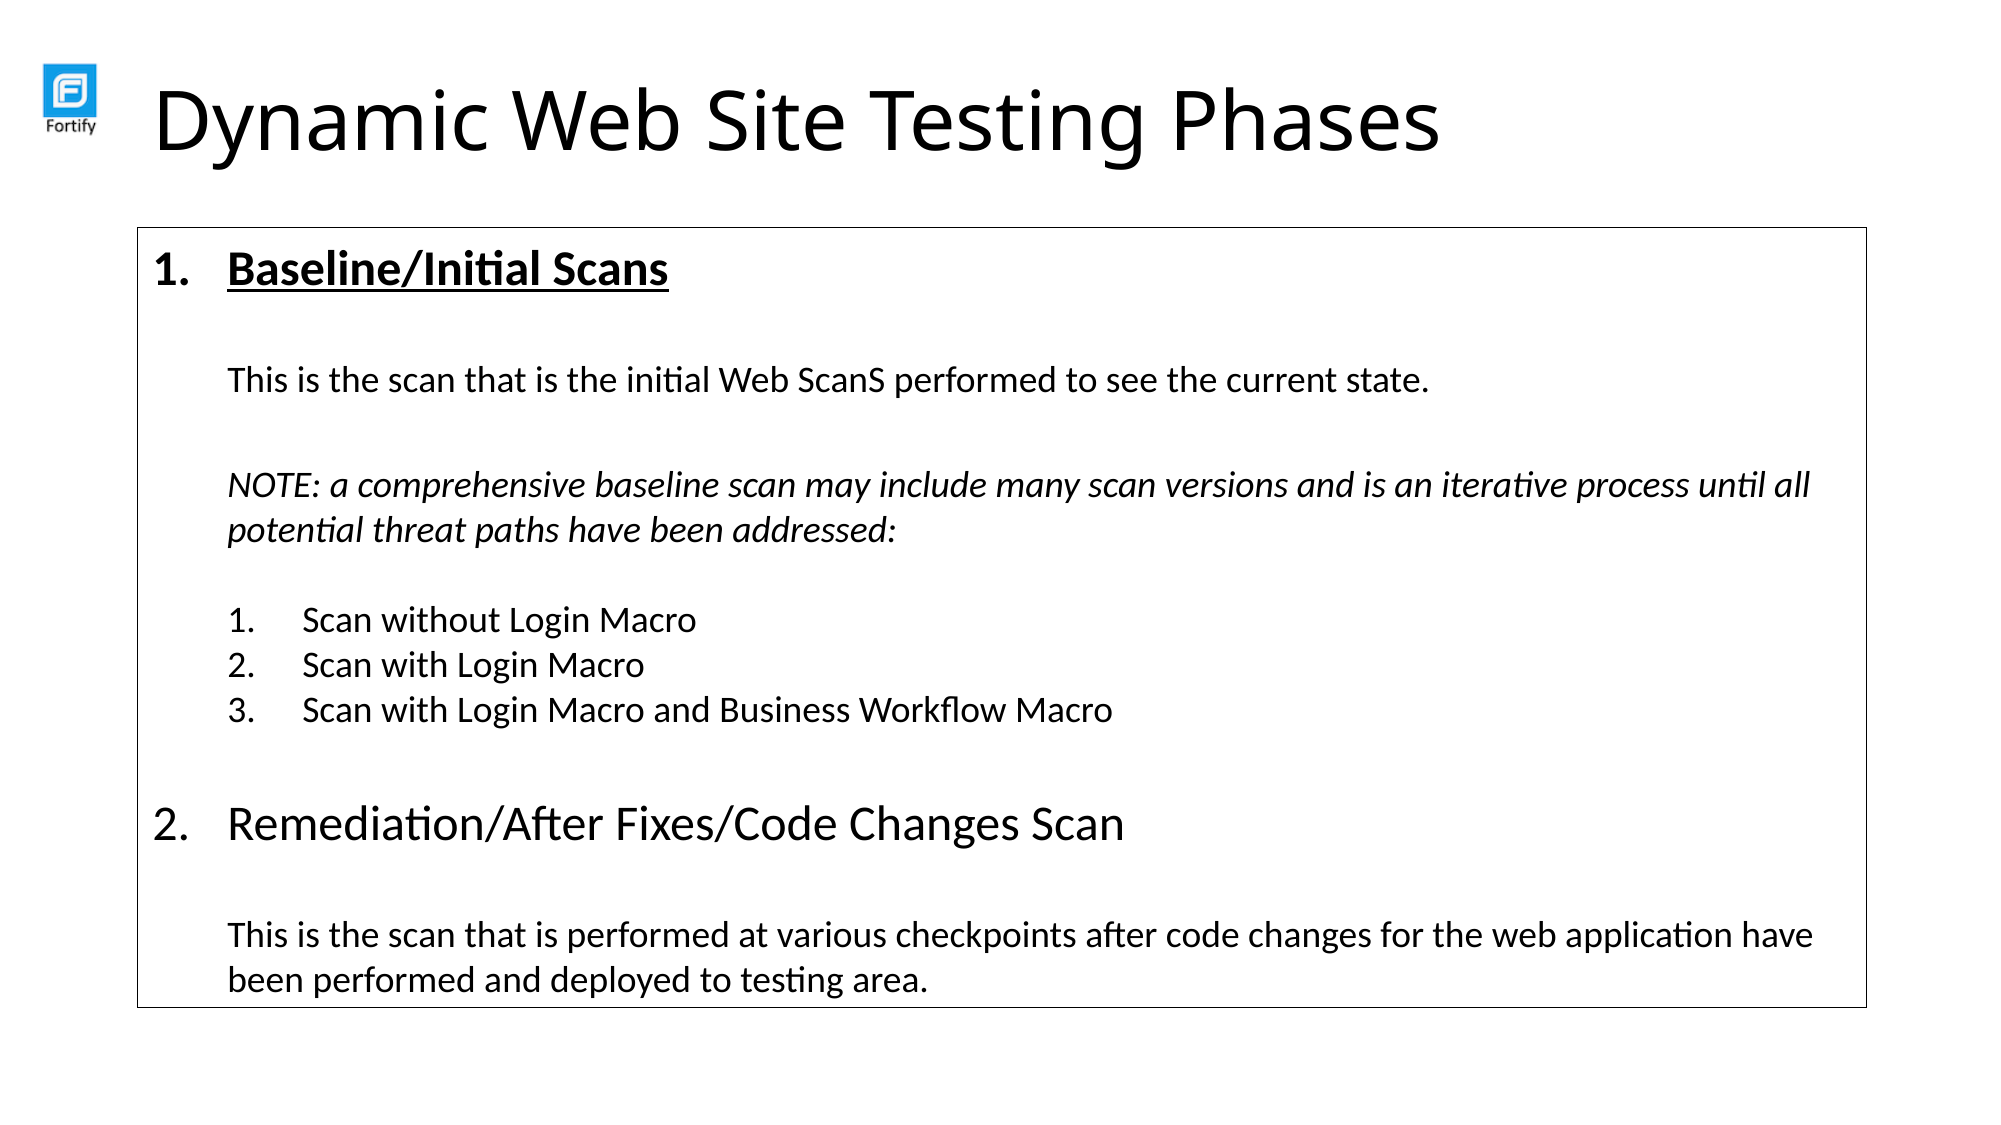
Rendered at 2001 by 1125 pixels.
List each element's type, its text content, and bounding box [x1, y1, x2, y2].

title Dynamic Web Site Testing Phases [137, 59, 1863, 175]
text_box Baseline/Initial Scans This is the scan that is the initial Web ScanS performed to see the current state. NOTE: a comprehensive baseline scan may include many scan versions and is an iterative process until all potential threat paths have been addressed: Scan without Login Macro Scan with Login Macro Scan with Login Macro and Business Workflow Macro Remediation/After Fixes/Code Changes Scan This is the scan that is performed at various checkpoints after code changes for the web application have been performed and deployed to testing area. [137, 227, 1867, 1008]
picture [38, 59, 101, 138]
